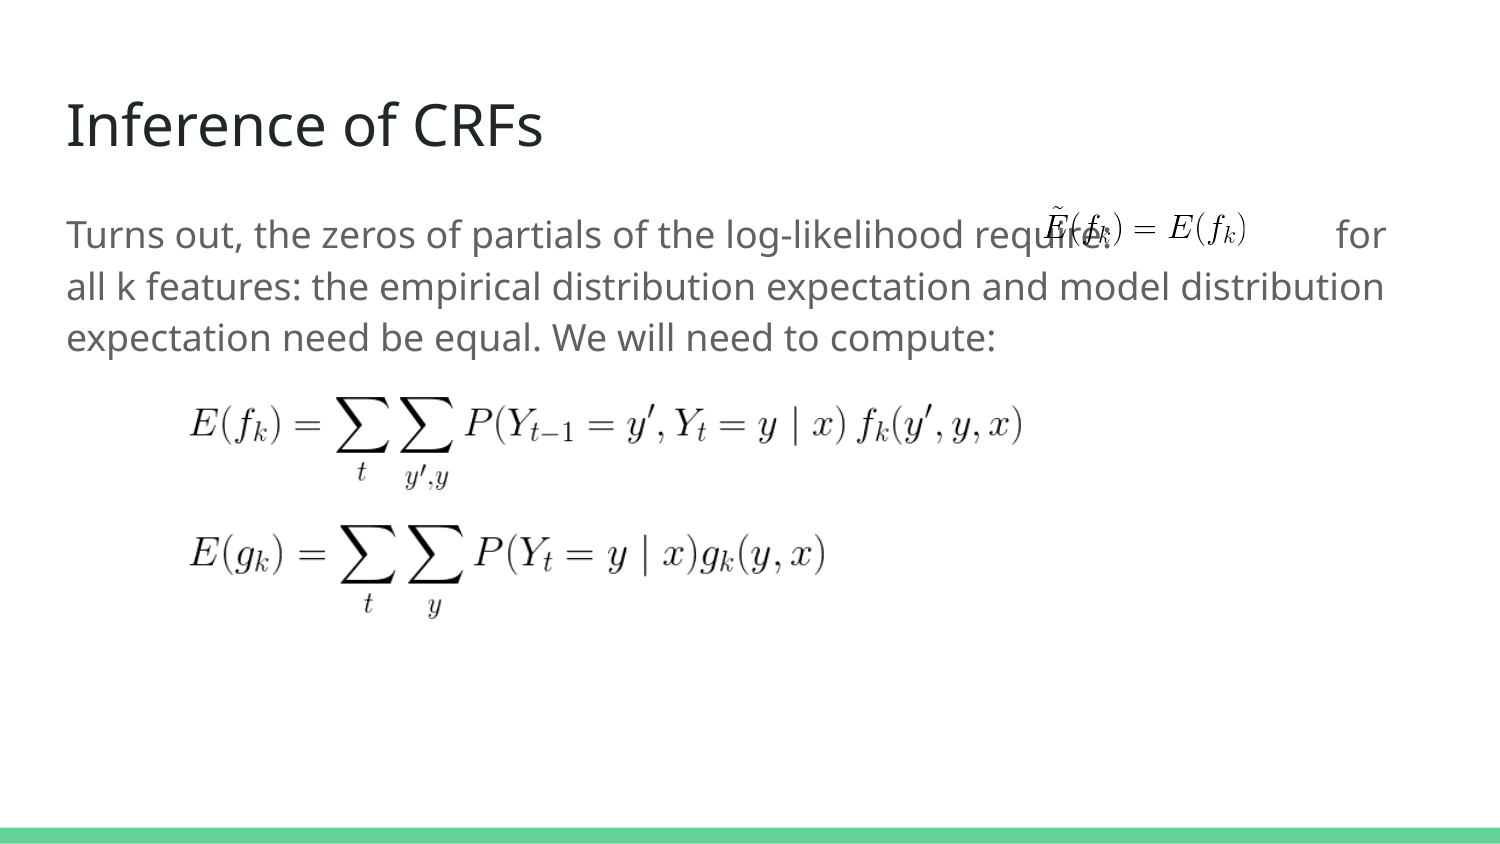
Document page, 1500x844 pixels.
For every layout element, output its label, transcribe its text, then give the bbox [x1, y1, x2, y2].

picture [188, 395, 1022, 491]
picture [188, 524, 826, 620]
title Inference of CRFs [51, 72, 1449, 167]
list Turns out, the zeros of partials of the log-likelihood require: for all k features: the empirical distribution expectation and model distribution expectation need be equal. We will need to compute: [51, 189, 1449, 750]
picture [1043, 206, 1245, 246]
